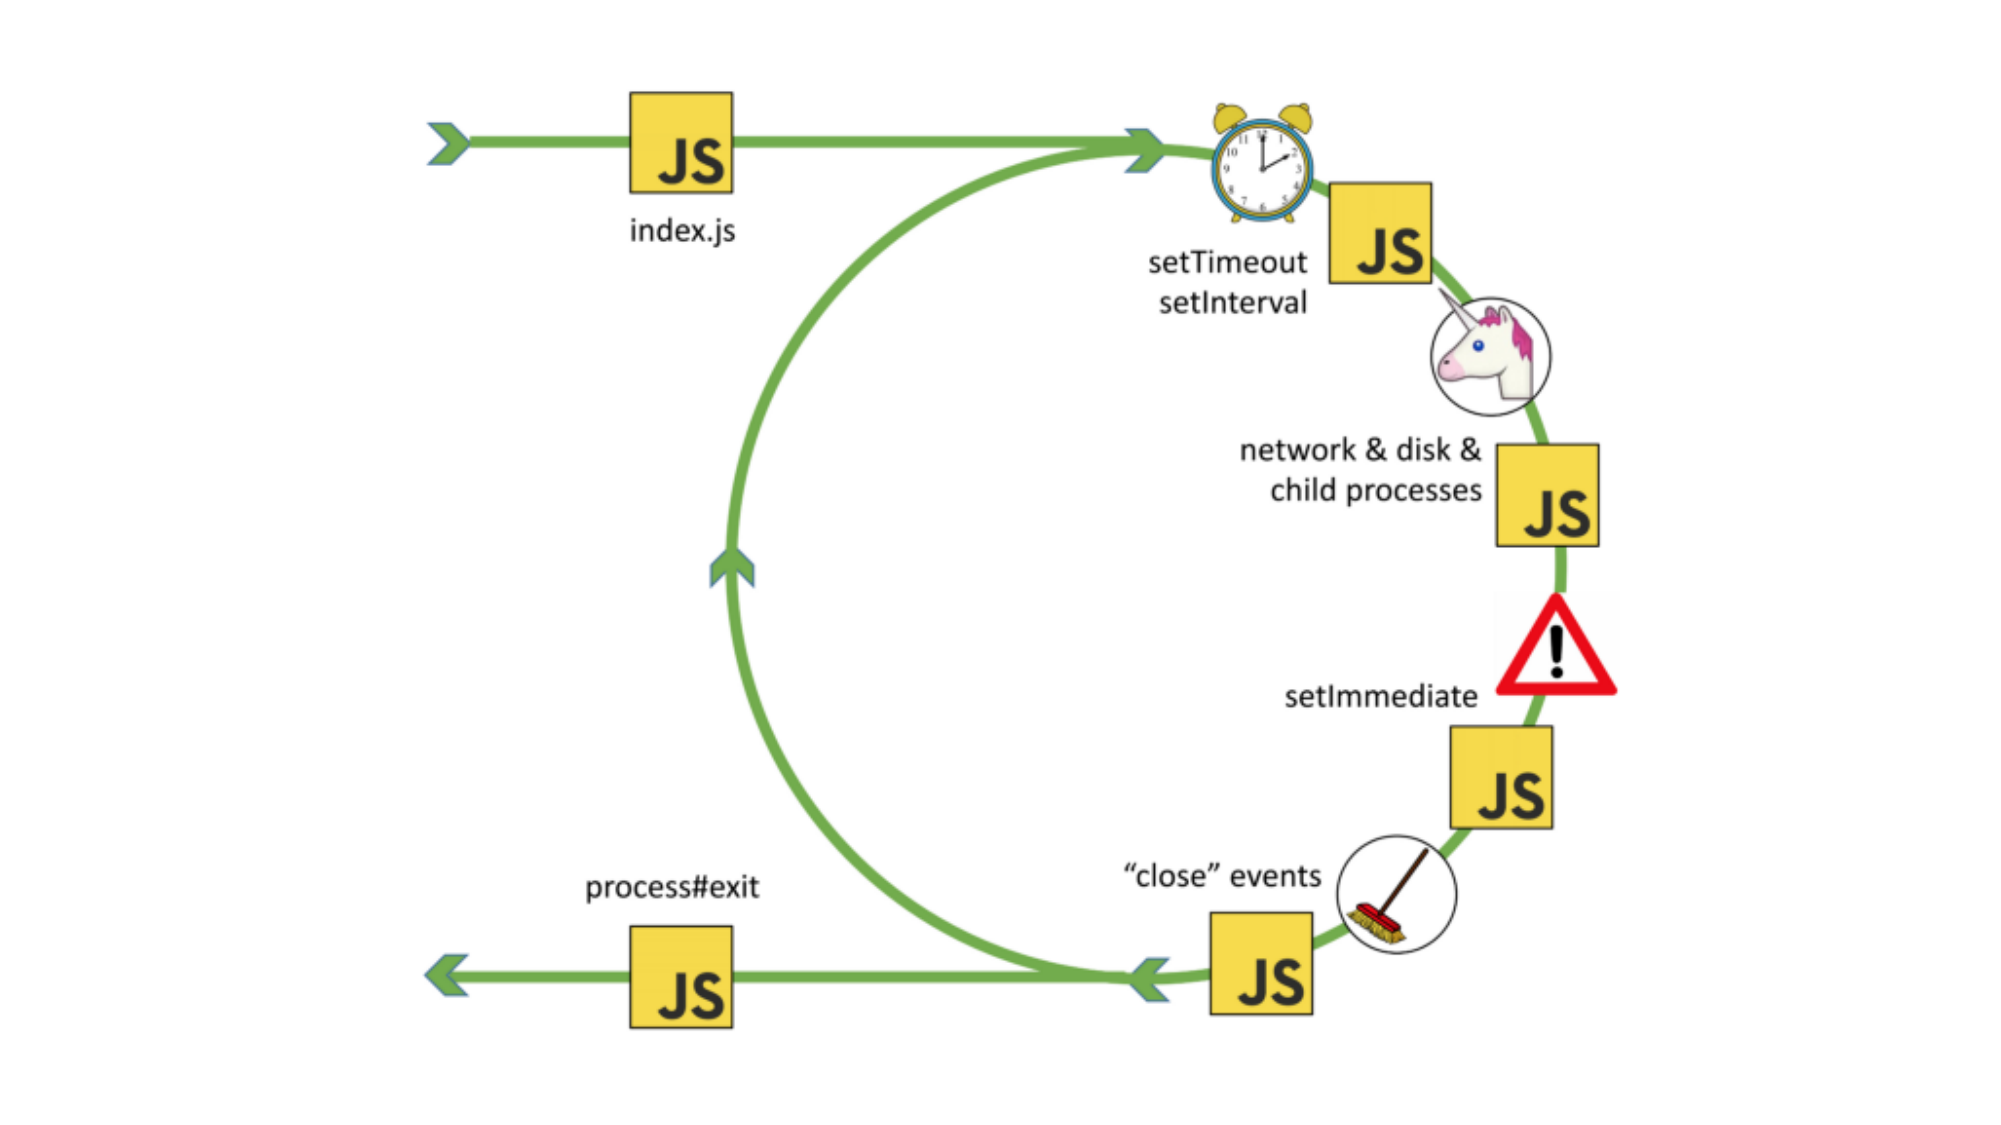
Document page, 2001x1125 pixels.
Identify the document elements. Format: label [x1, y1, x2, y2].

list [318, 51, 1682, 1074]
